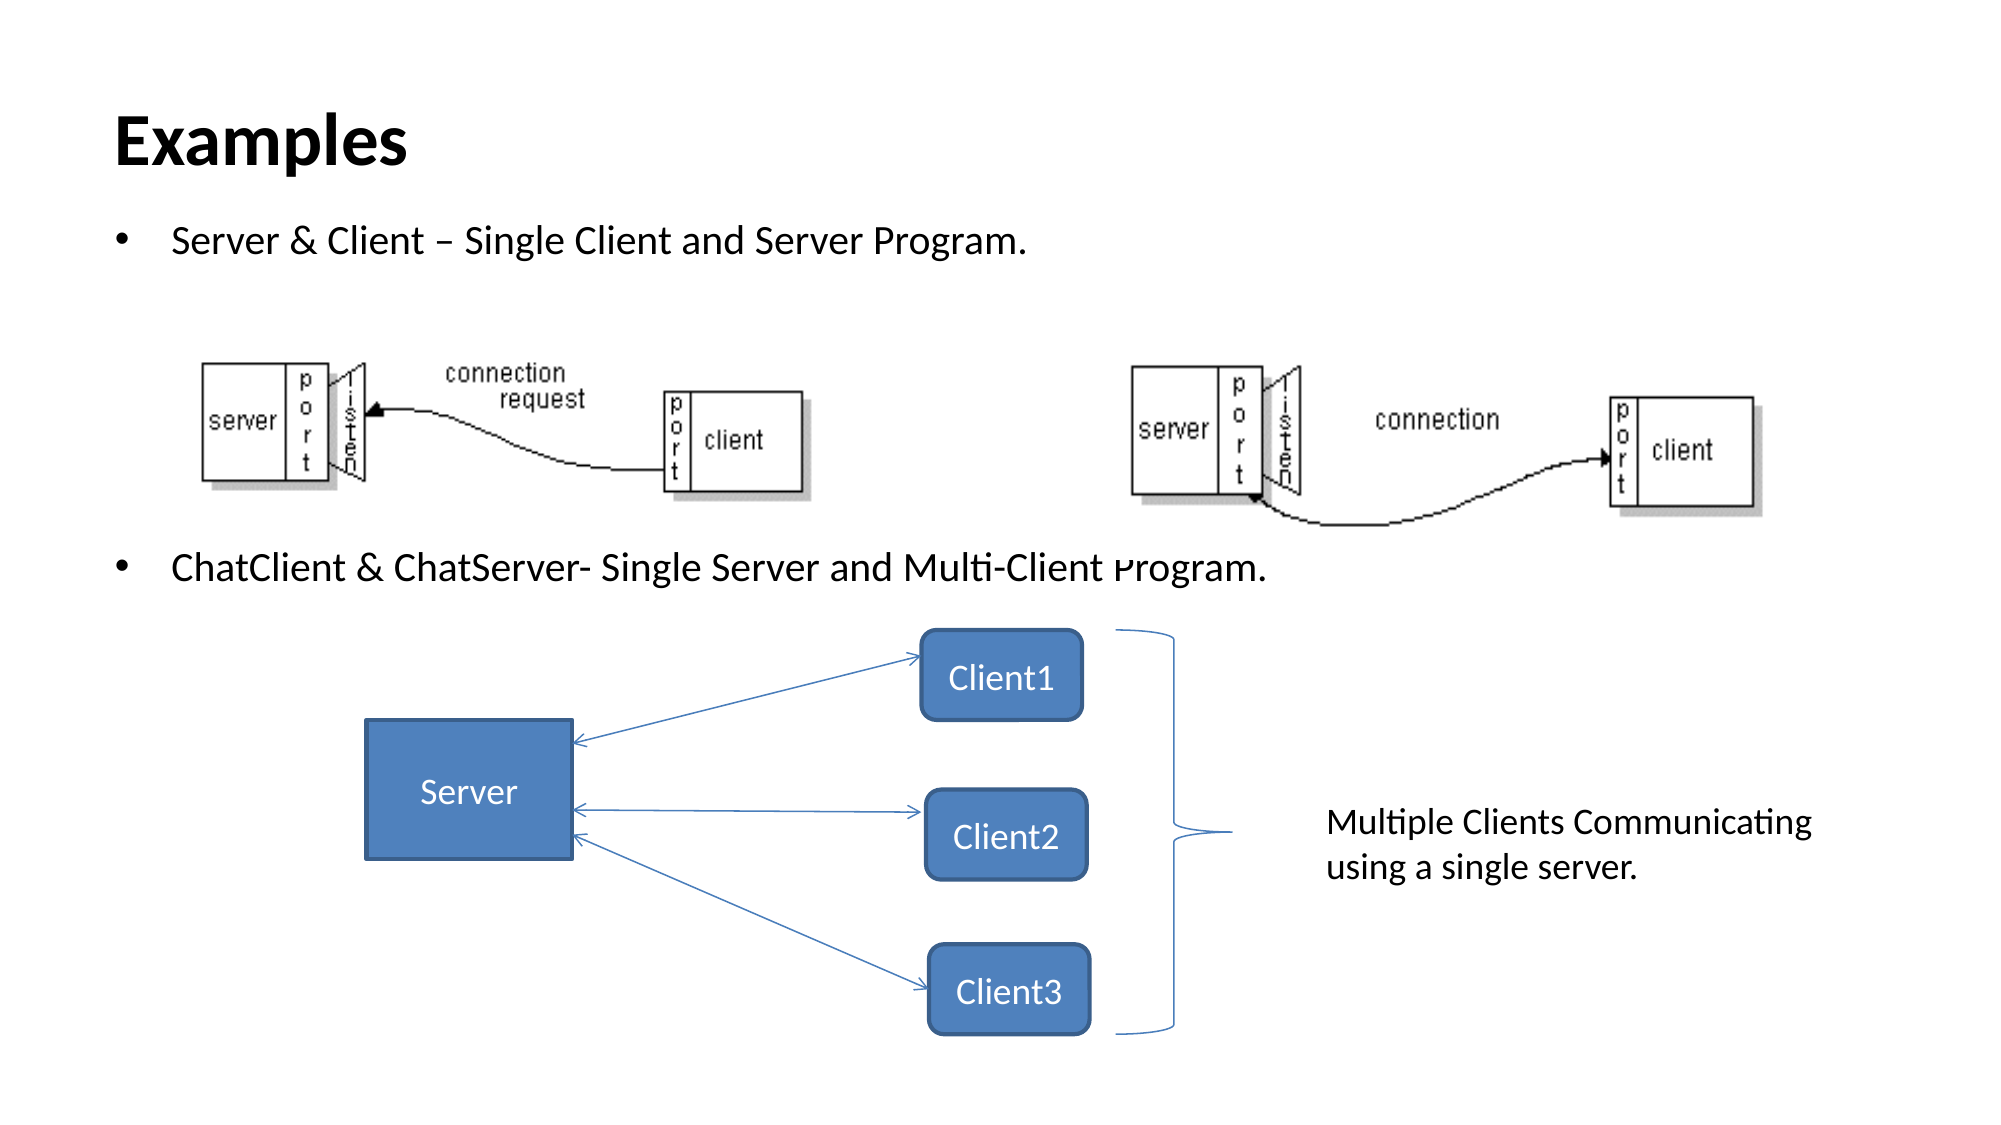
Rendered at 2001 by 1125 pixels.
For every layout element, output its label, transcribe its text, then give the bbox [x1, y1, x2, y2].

text_box Multiple Clients Communicating using a single server. [1311, 789, 1835, 895]
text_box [571, 809, 922, 813]
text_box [571, 834, 930, 990]
text_box Server [364, 718, 574, 861]
text_box Client1 [919, 627, 1085, 723]
text_box Client3 [926, 942, 1092, 1037]
text_box Client2 [923, 787, 1089, 882]
picture [184, 308, 836, 530]
text_box [1115, 629, 1233, 1035]
list Server & Client – Single Client and Server Program. ChatClient & ChatServer- Single Server and Multi-Client Program. [99, 205, 1900, 1091]
picture [1115, 345, 1805, 560]
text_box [571, 655, 922, 744]
title Examples [99, 45, 1900, 205]
